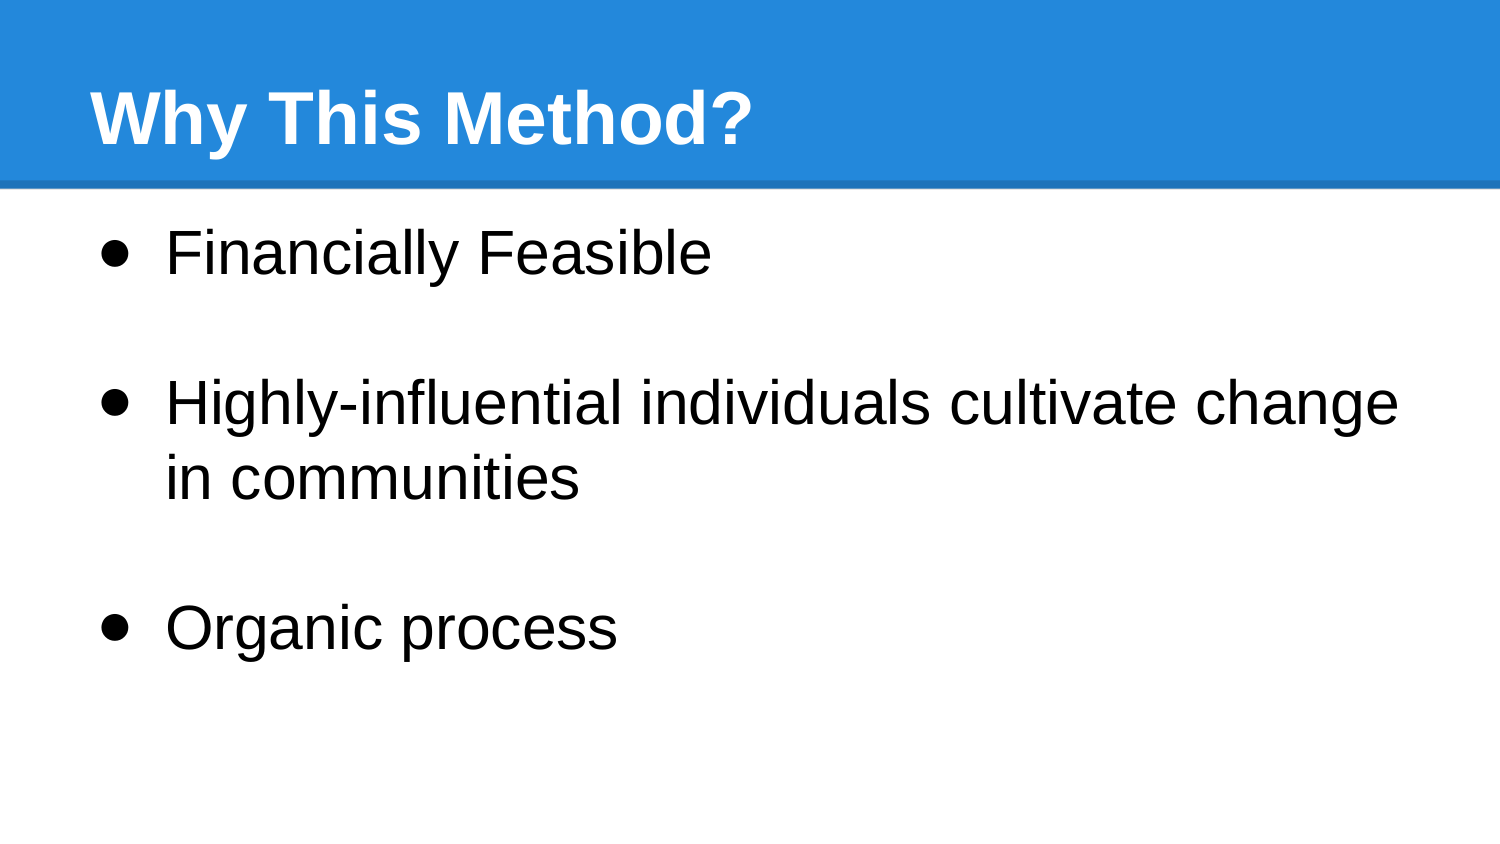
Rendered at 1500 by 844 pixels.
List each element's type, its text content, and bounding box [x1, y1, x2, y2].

list Financially Feasible Highly-influential individuals cultivate change in communities Organic process [75, 196, 1425, 808]
title Why This Method? [75, 33, 1425, 175]
